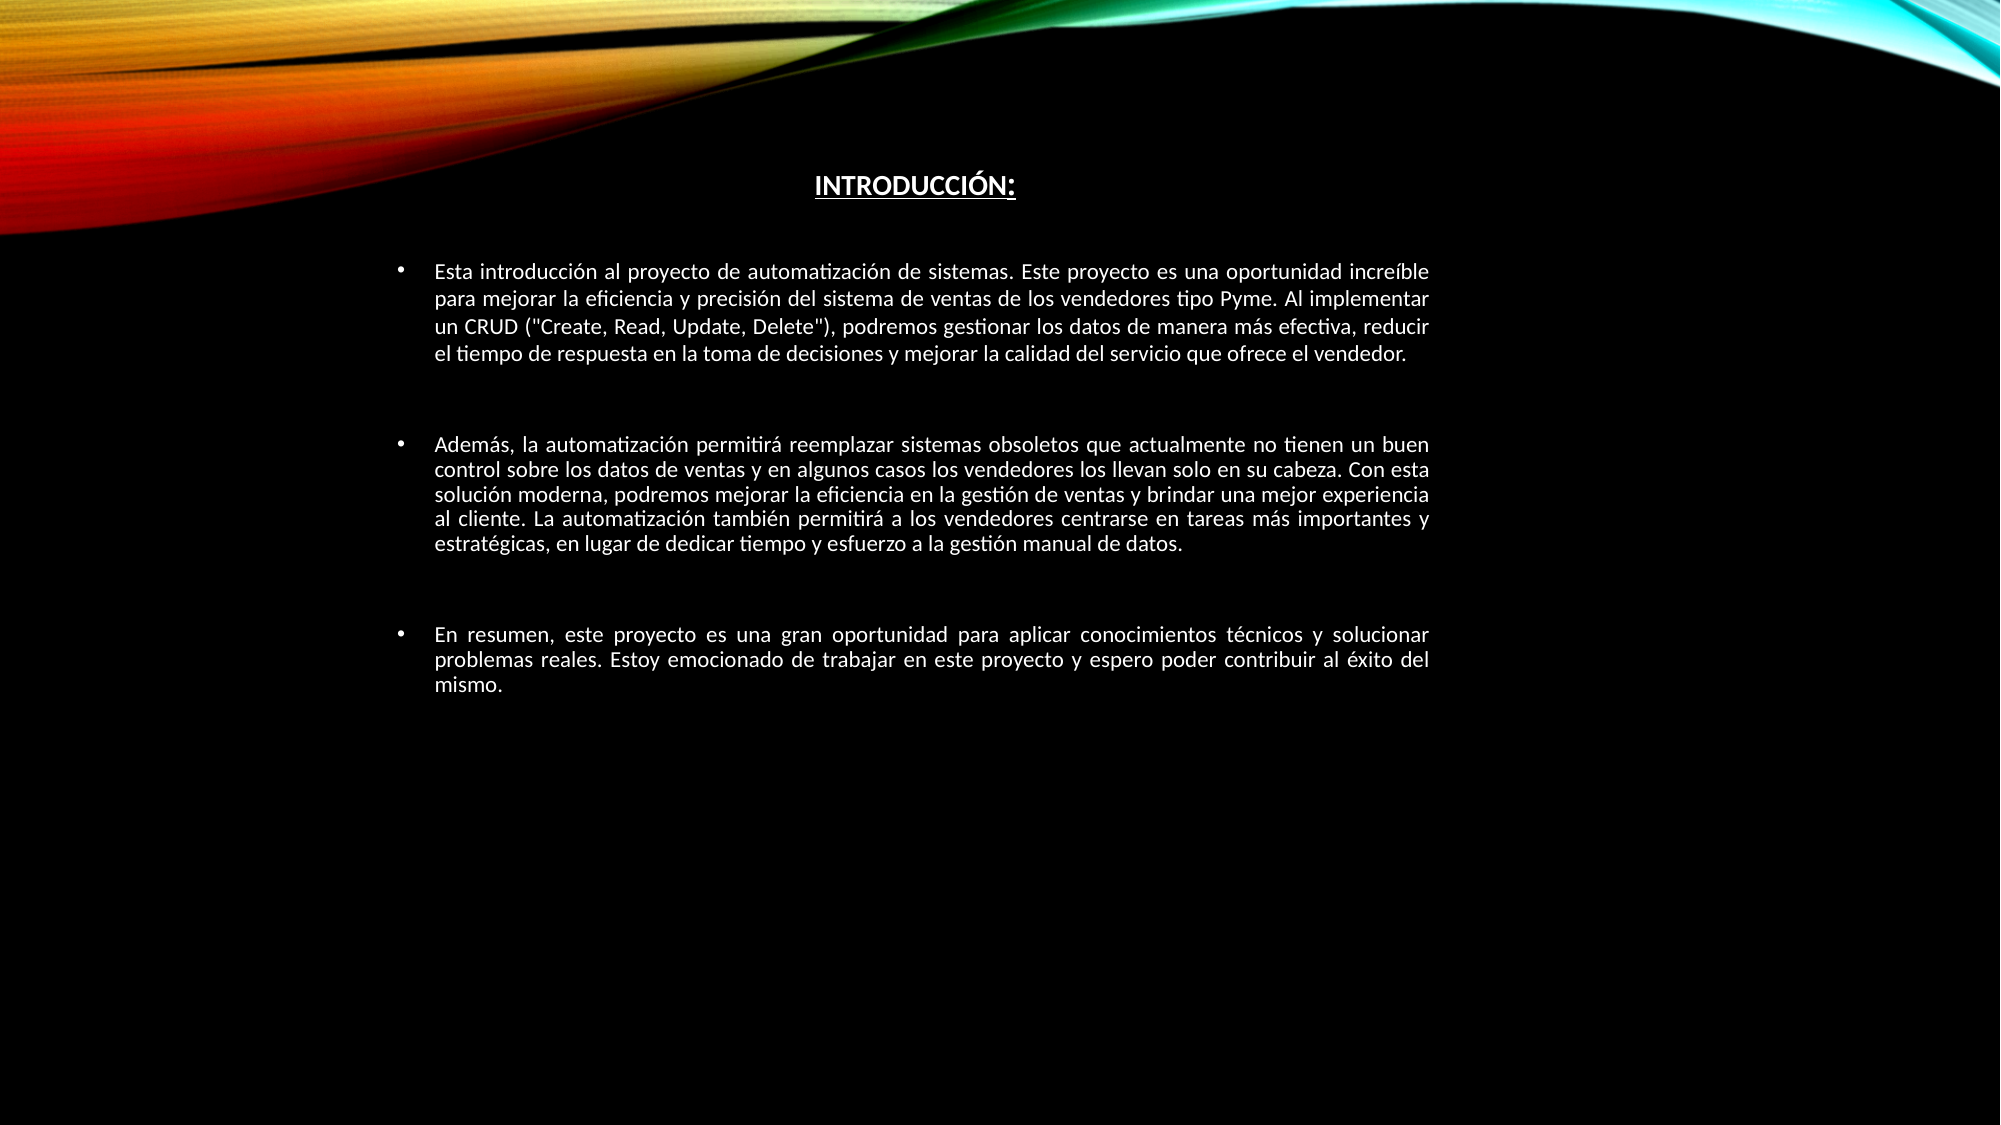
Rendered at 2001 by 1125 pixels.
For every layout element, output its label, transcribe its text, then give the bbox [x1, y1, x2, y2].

picture [0, 0, 2000, 237]
list Esta introducción al proyecto de automatización de sistemas. Este proyecto es una oportunidad increíble para mejorar la eficiencia y precisión del sistema de ventas de los vendedores tipo Pyme. Al implementar un CRUD ("Create, Read, Update, Delete"), podremos gestionar los datos de manera más efectiva, reducir el tiempo de respuesta en la toma de decisiones y mejorar la calidad del servicio que ofrece el vendedor. Además, la automatización permitirá reemplazar sistemas obsoletos que actualmente no tienen un buen control sobre los datos de ventas y en algunos casos los vendedores los llevan solo en su cabeza. Con esta solución moderna, podremos mejorar la eficiencia en la gestión de ventas y brindar una mejor experiencia al cliente. La automatización también permitirá a los vendedores centrarse en tareas más importantes y estratégicas, en lugar de dedicar tiempo y esfuerzo a la gestión manual de datos. En resumen, este proyecto es una gran oportunidad para aplicar conocimientos técnicos y solucionar problemas reales. Estoy emocionado de trabajar en este proyecto y espero poder contribuir al éxito del mismo. [382, 248, 1447, 1055]
title Introducción: [704, 80, 1031, 248]
